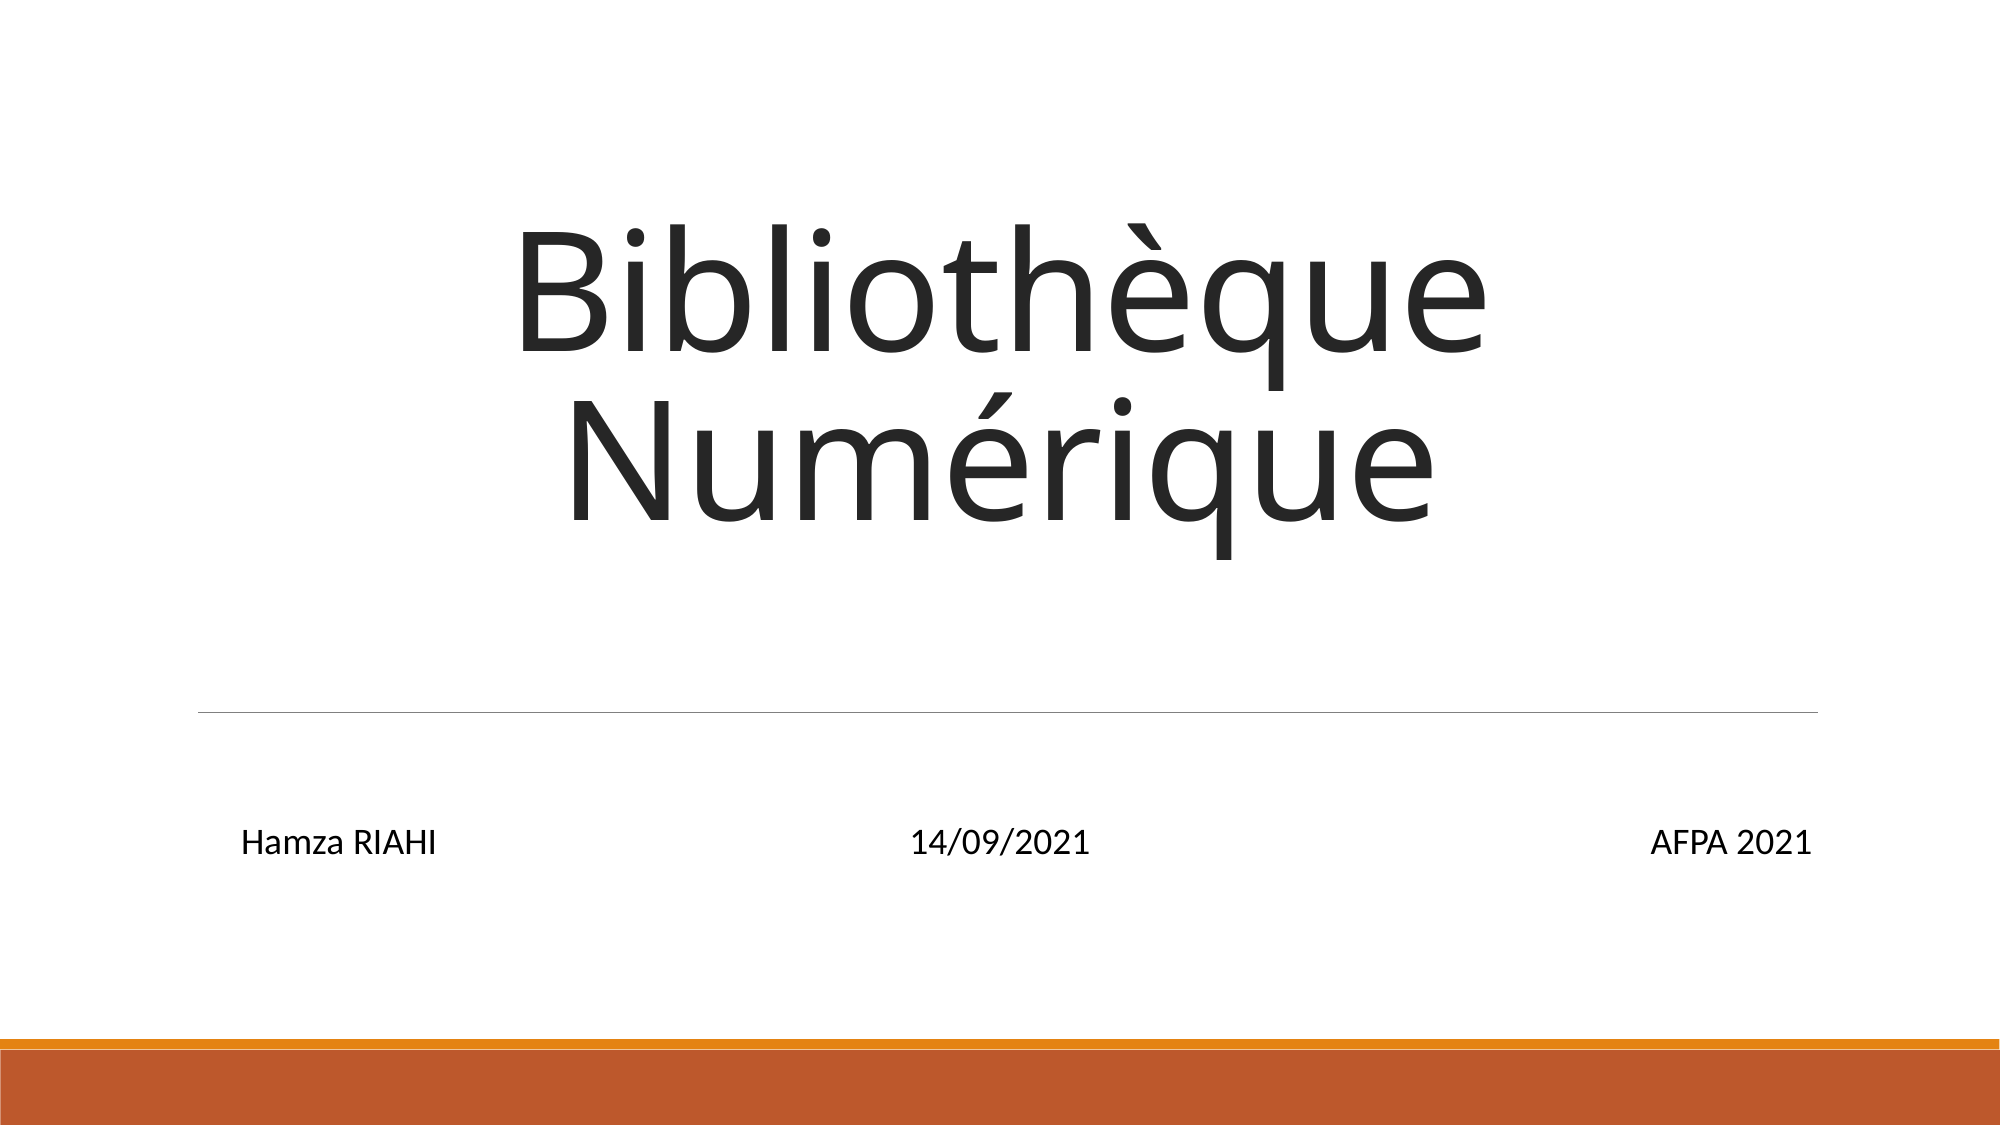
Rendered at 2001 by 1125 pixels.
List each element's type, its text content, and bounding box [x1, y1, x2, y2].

text_box Hamza RIAHI [224, 809, 454, 869]
text_box AFPA 2021 [1633, 809, 1830, 869]
title Bibliothèque Numérique [409, 165, 1591, 563]
text_box 14/09/2021 [893, 809, 1107, 869]
